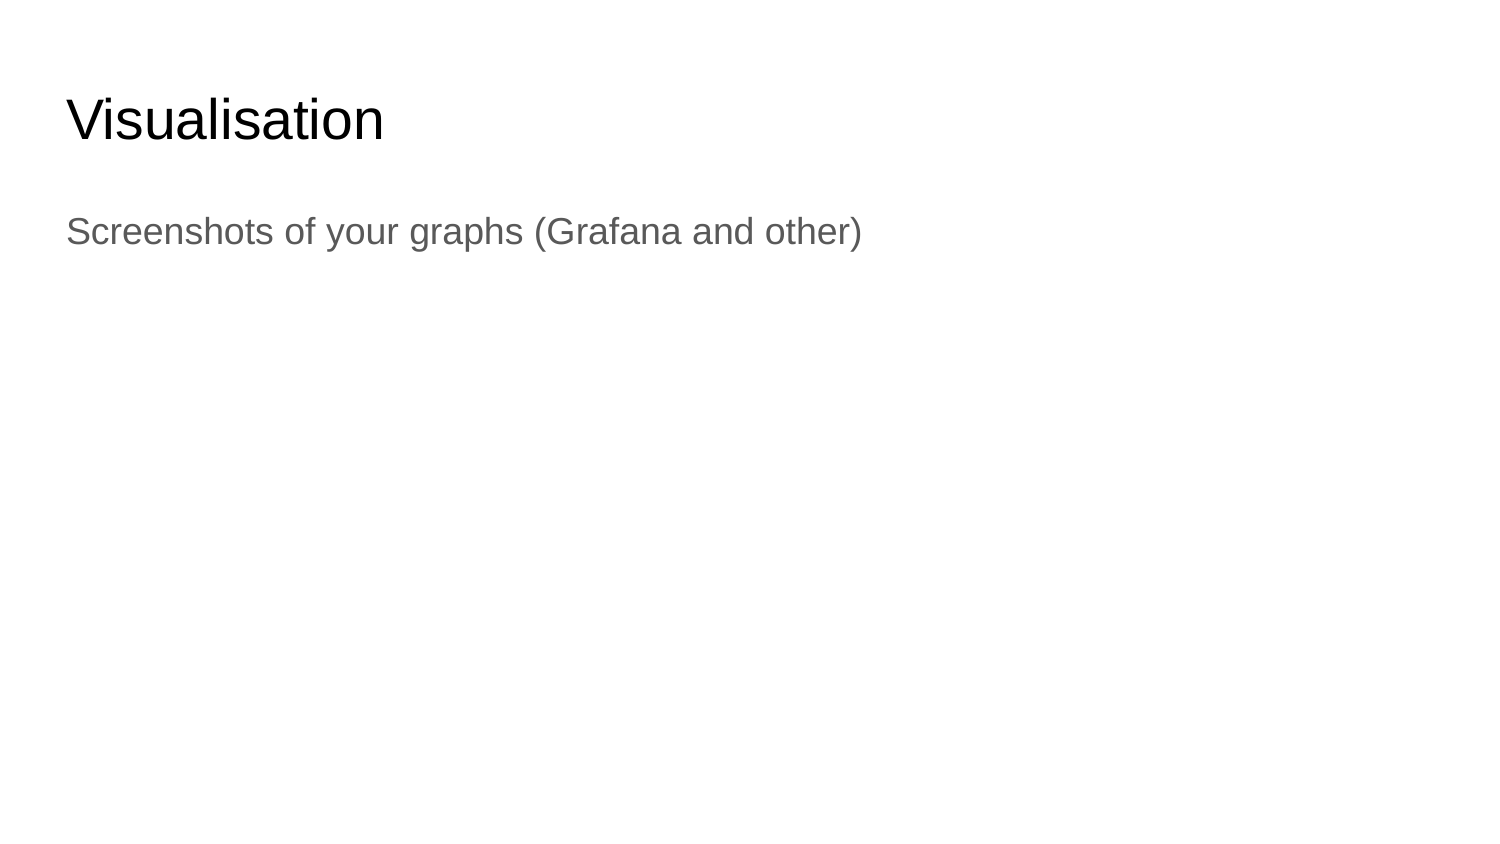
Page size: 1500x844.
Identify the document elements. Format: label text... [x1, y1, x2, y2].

title Visualisation [51, 72, 1449, 167]
list Screenshots of your graphs (Grafana and other) [51, 189, 1449, 750]
